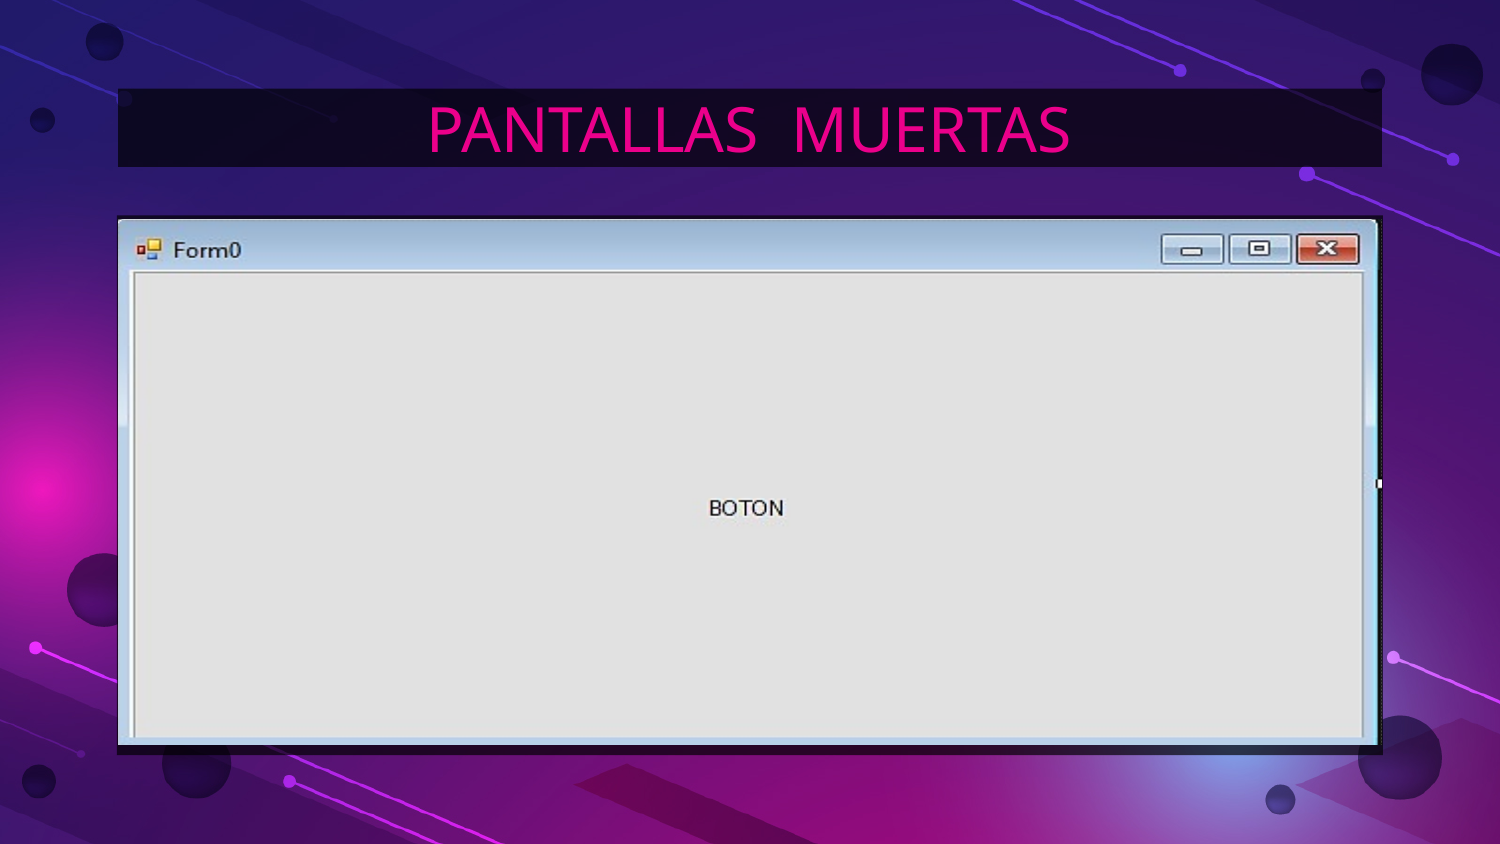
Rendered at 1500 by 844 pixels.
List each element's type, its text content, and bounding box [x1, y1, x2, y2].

picture [0, 0, 1500, 844]
title PANTALLAS MUERTAS [118, 88, 1382, 167]
